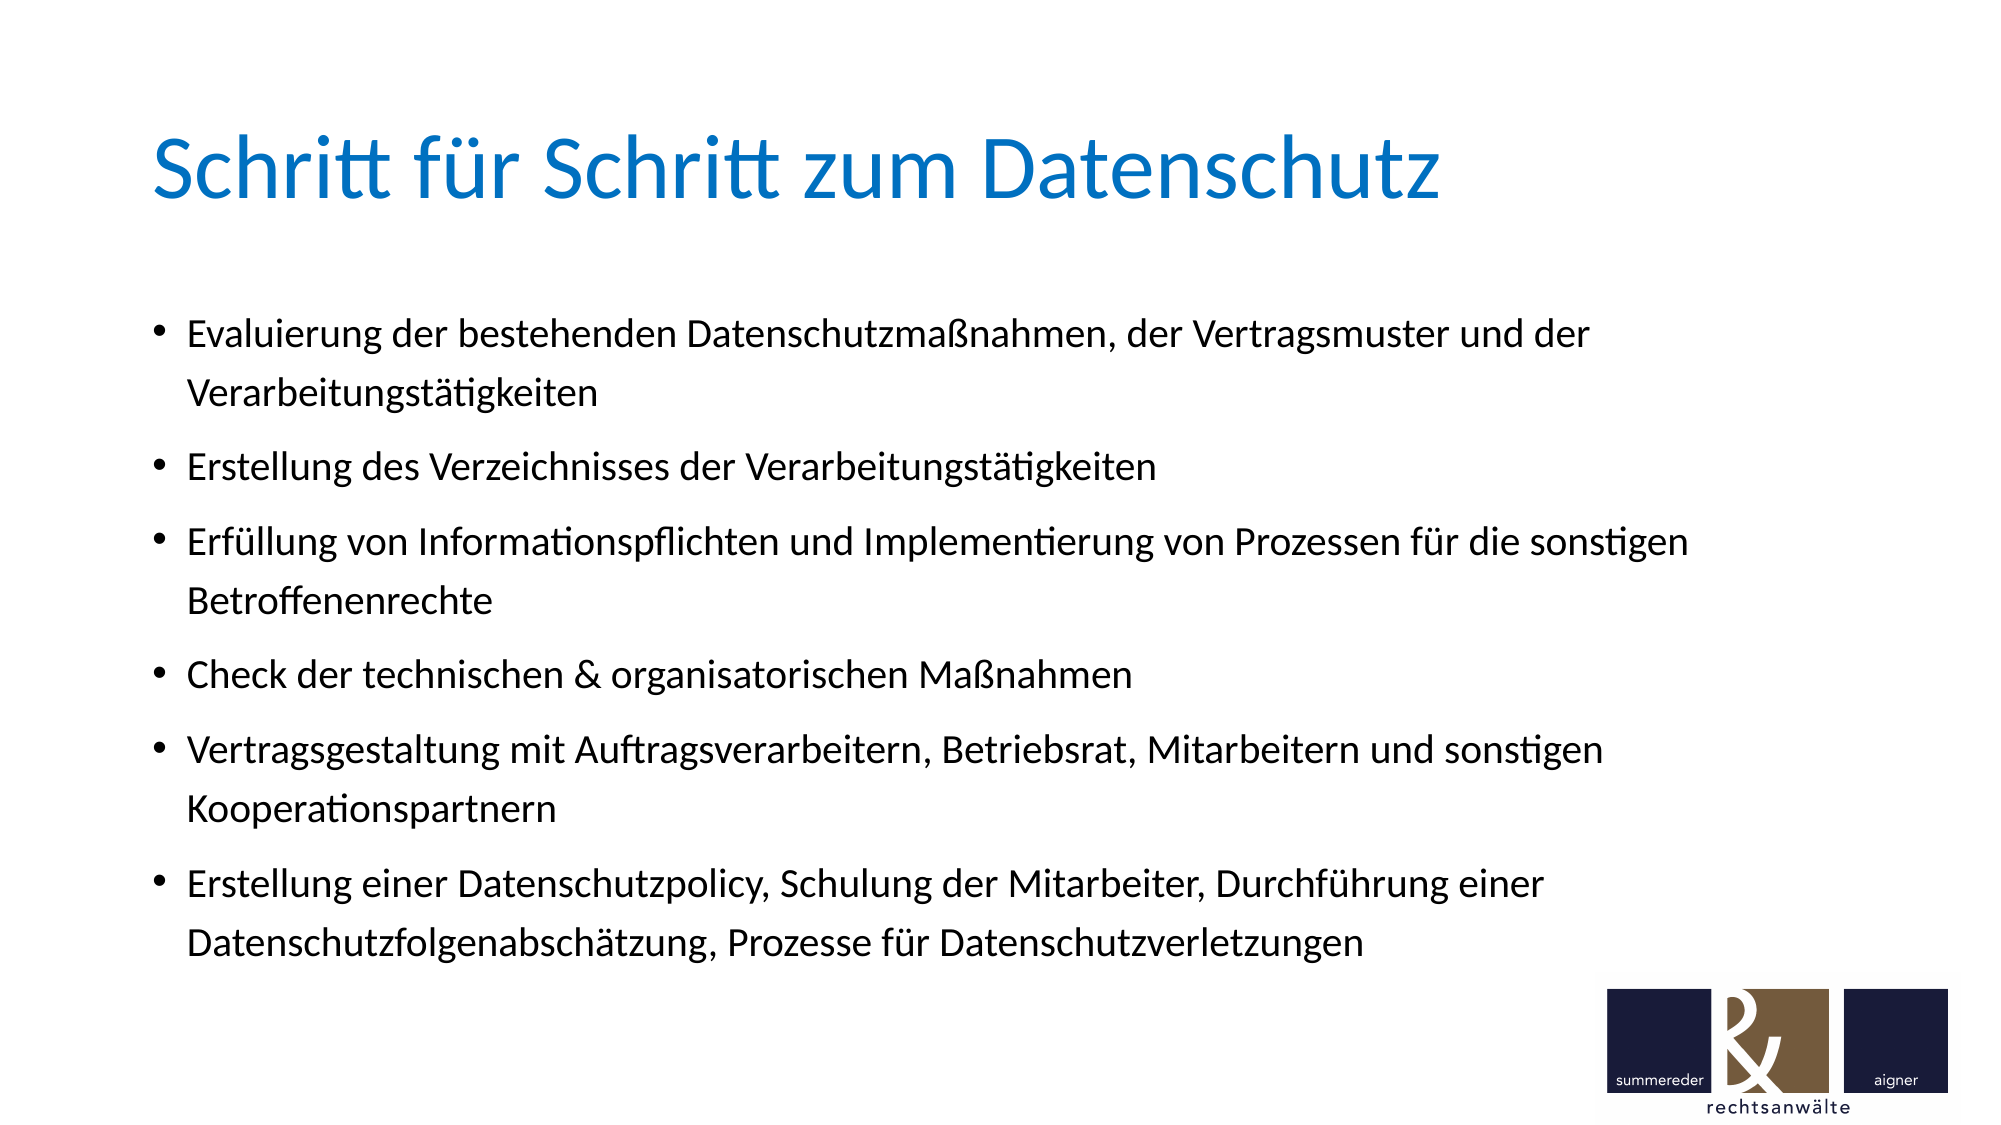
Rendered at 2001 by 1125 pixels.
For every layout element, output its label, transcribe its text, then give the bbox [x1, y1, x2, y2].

list Evaluierung der bestehenden Datenschutzmaßnahmen, der Vertragsmuster und der Verarbeitungstätigkeiten Erstellung des Verzeichnisses der Verarbeitungstätigkeiten Erfüllung von Informationspflichten und Implementierung von Prozessen für die sonstigen Betroffenenrechte Check der technischen & organisatorischen Maßnahmen Vertragsgestaltung mit Auftragsverarbeitern, Betriebsrat, Mitarbeitern und sonstigen Kooperationspartnern Erstellung einer Datenschutzpolicy, Schulung der Mitarbeiter, Durchführung einer Datenschutzfolgenabschätzung, Prozesse für Datenschutzverletzungen [137, 288, 1863, 973]
title Schritt für Schritt zum Datenschutz [137, 59, 1863, 278]
picture [1595, 972, 1961, 1125]
